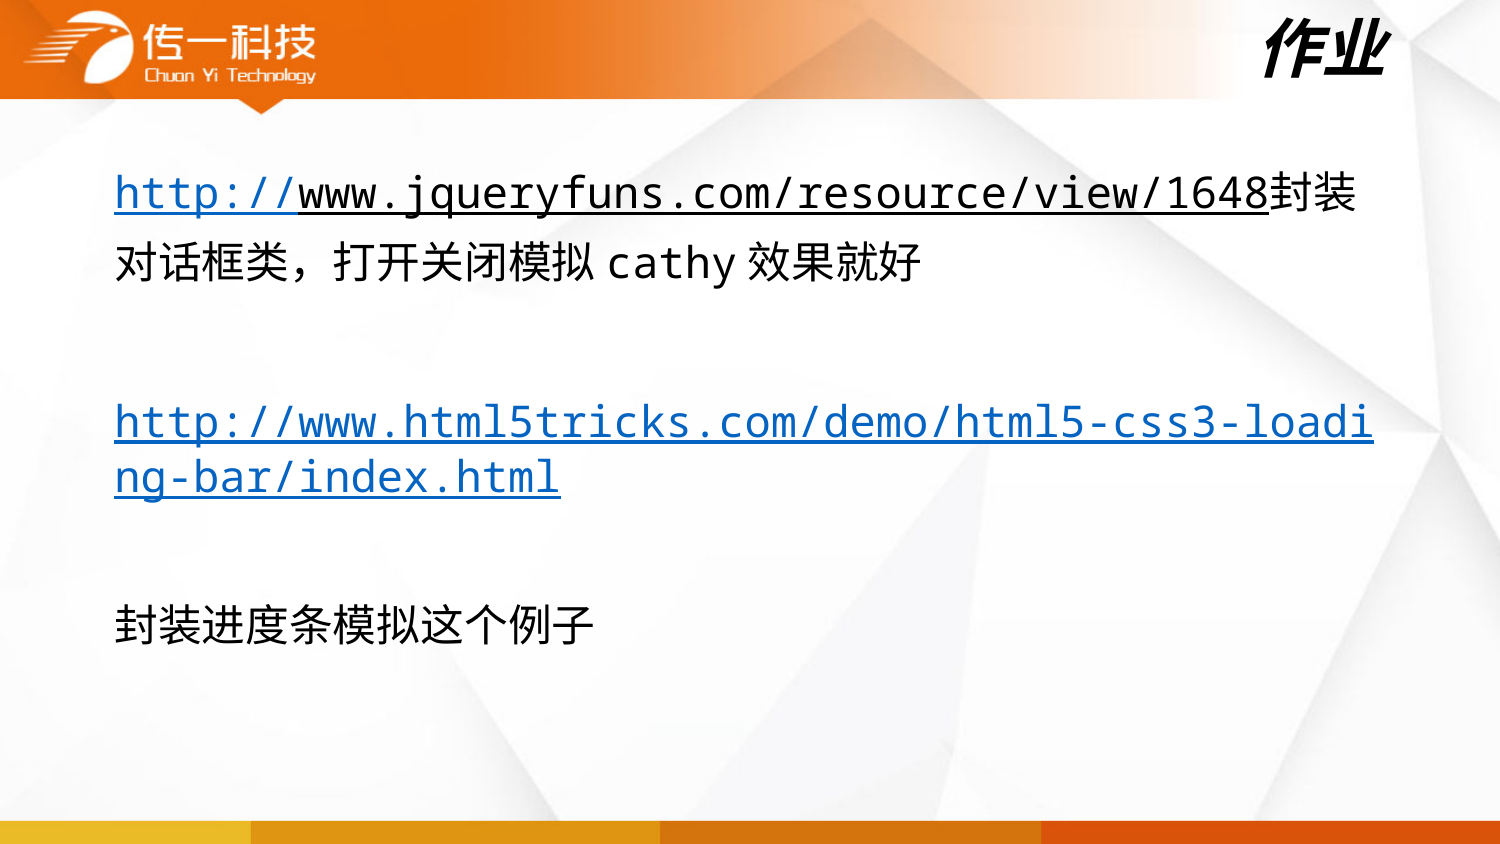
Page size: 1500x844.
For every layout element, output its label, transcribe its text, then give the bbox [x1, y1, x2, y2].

picture [0, 0, 1500, 844]
title 作业 [206, 0, 1397, 103]
list http://www.jqueryfuns.com/resource/view/1648封装对话框类，打开关闭模拟cathy效果就好 http://www.html5tricks.com/demo/html5-css3-loading-bar/index.html 封装进度条模拟这个例子 [103, 147, 1397, 760]
